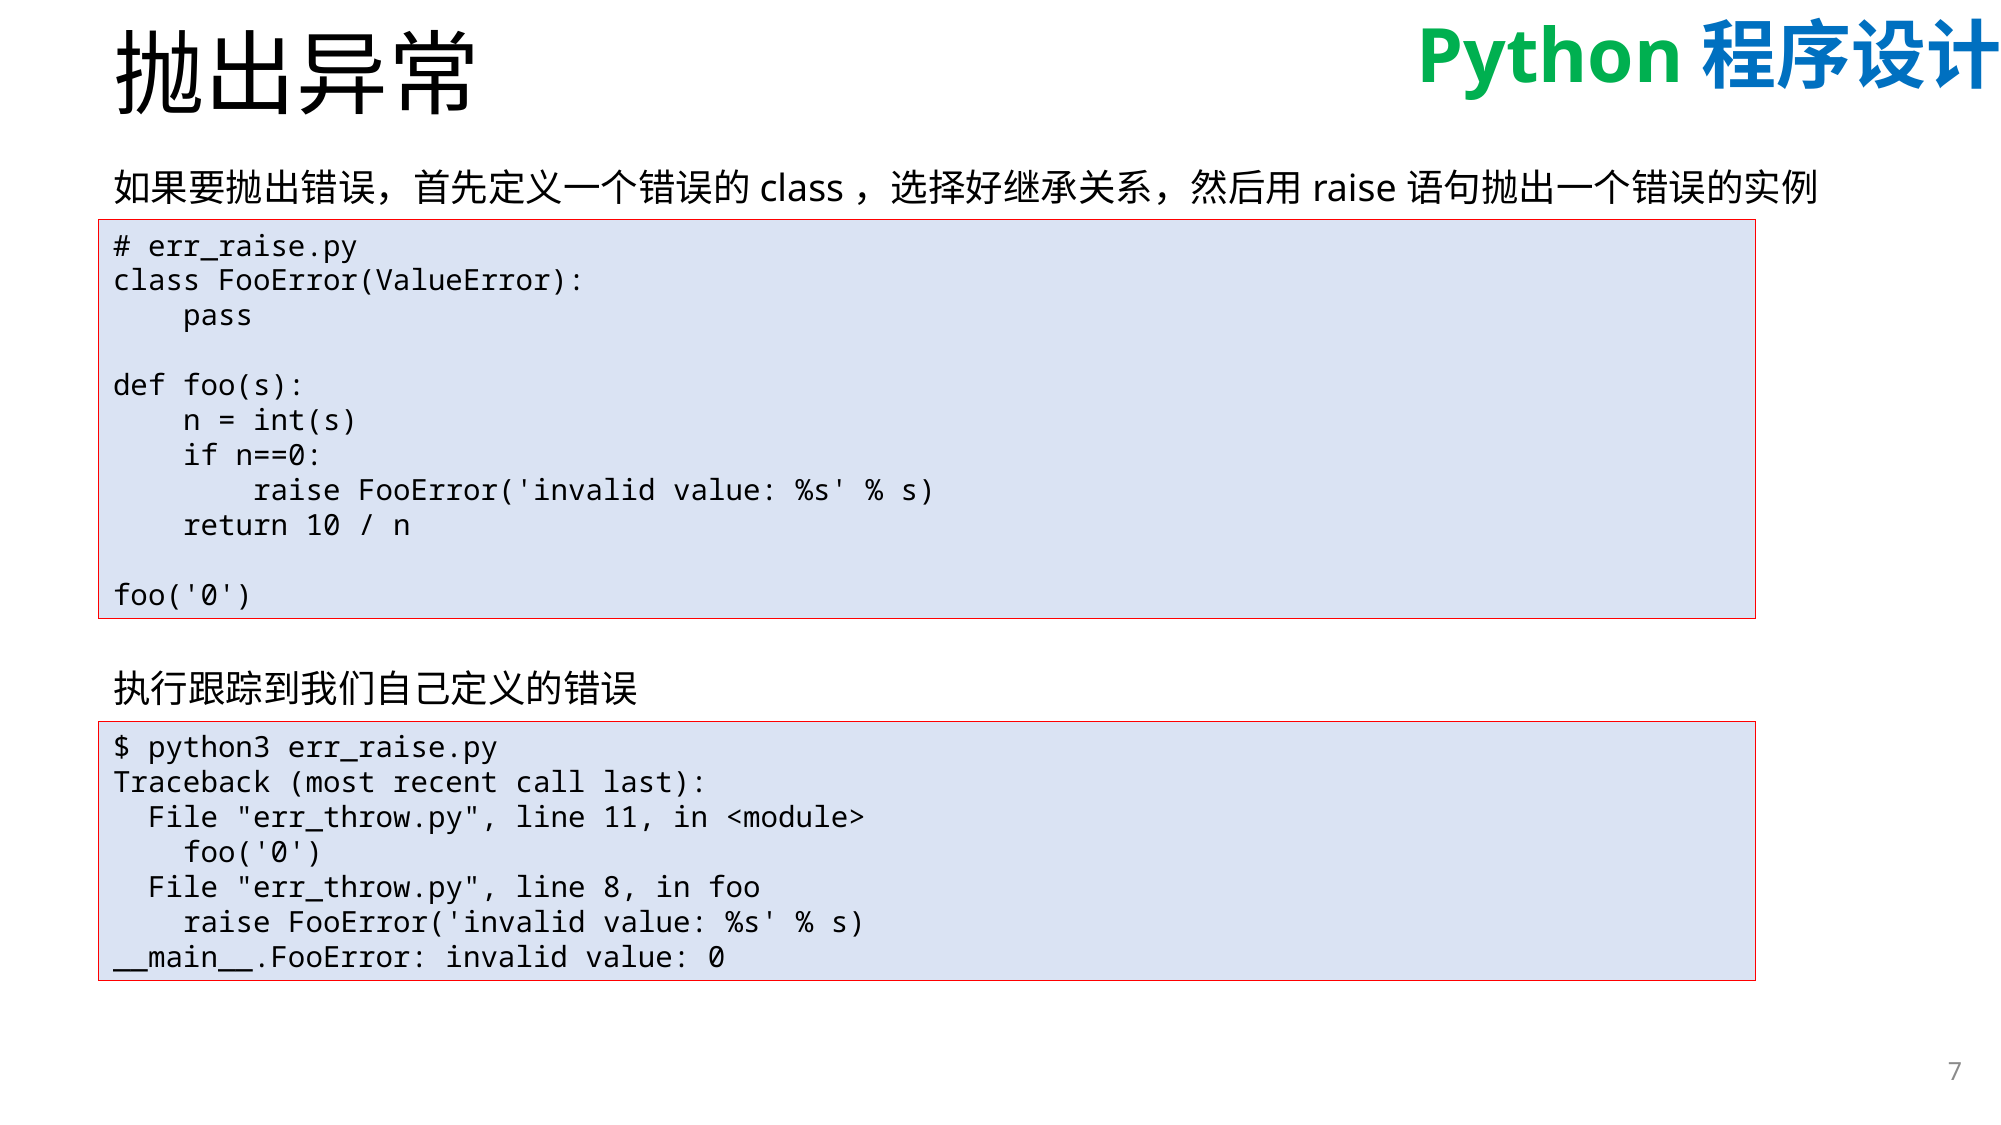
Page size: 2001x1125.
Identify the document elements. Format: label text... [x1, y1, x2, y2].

text_box $ python3 err_raise.py Traceback (most recent call last): File "err_throw.py", line 11, in <module> foo('0') File "err_throw.py", line 8, in foo raise FooError('invalid value: %s' % s) __main__.FooError: invalid value: 0 [98, 721, 1756, 981]
text_box 如果要抛出错误，首先定义一个错误的class，选择好继承关系，然后用raise语句抛出一个错误的实例 [98, 156, 1914, 217]
slide_number 7 [1527, 1042, 1978, 1103]
title 抛出异常 [98, 0, 1824, 156]
text_box # err_raise.py class FooError(ValueError): pass def foo(s): n = int(s) if n==0: raise FooError('invalid value: %s' % s) return 10 / n foo('0') [98, 219, 1756, 619]
text_box 执行跟踪到我们自己定义的错误 [98, 657, 1914, 718]
